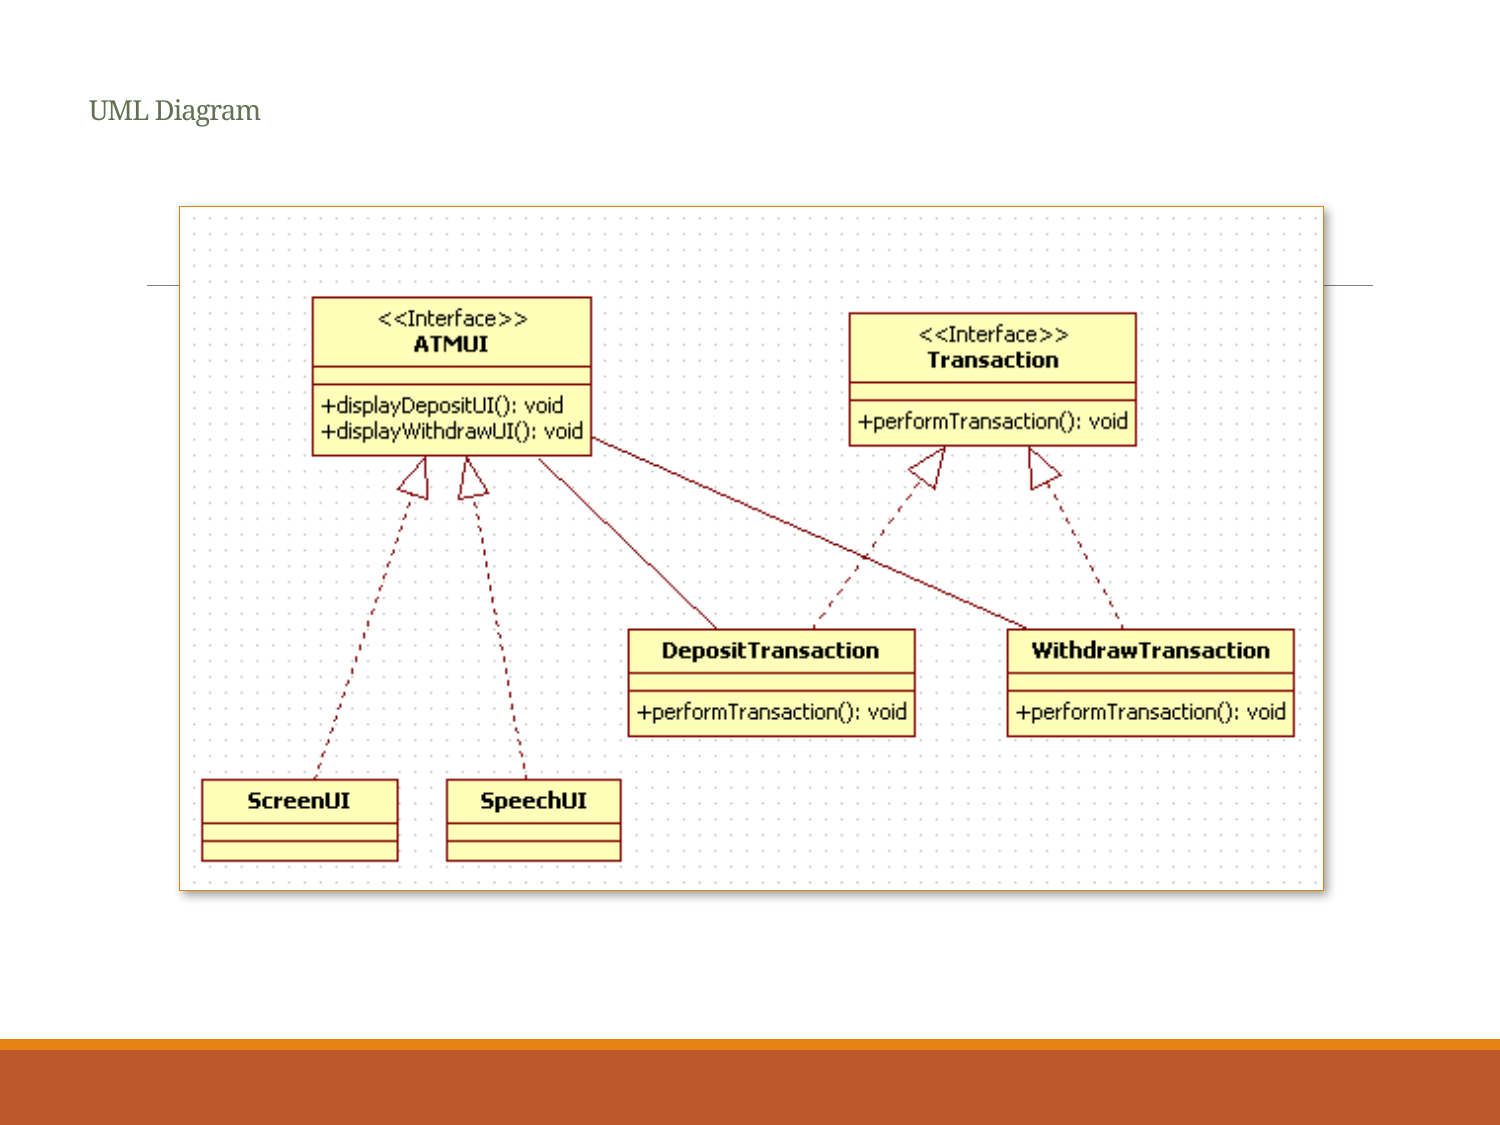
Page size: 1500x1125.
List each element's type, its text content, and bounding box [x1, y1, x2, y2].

picture [179, 206, 1324, 891]
title UML Diagram [73, 85, 1425, 168]
